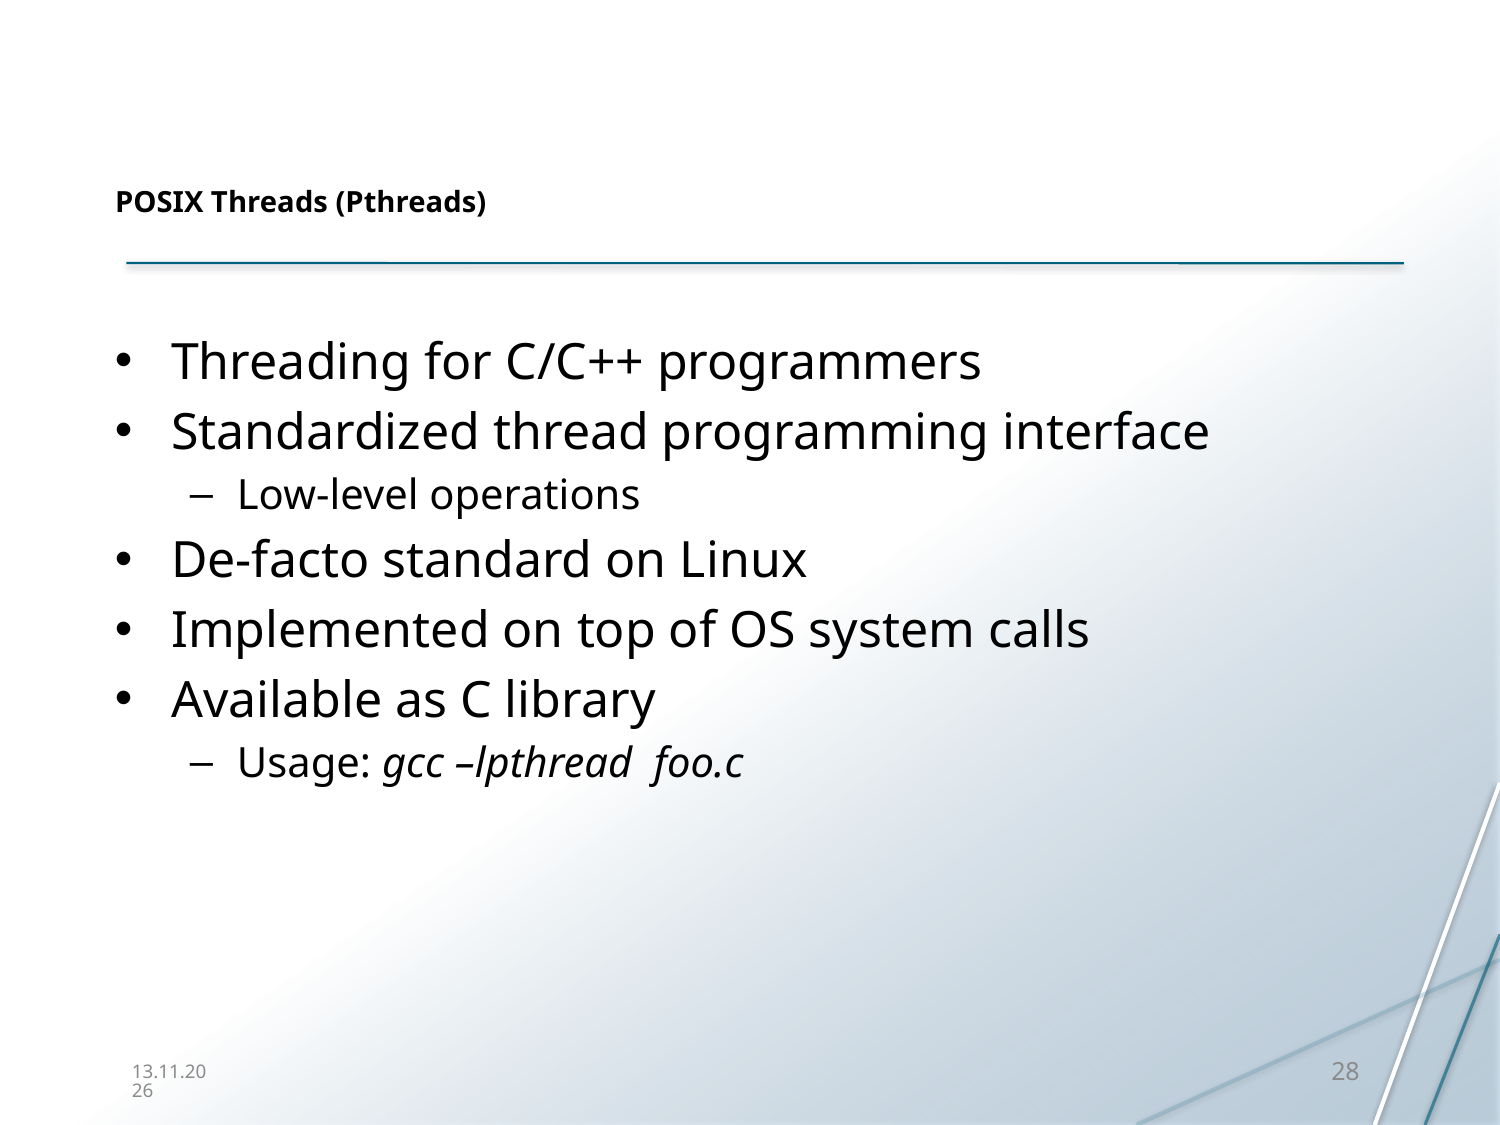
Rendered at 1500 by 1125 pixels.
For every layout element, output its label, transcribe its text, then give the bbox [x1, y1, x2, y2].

slide_number 28 [1074, 1042, 1375, 1103]
list Threading for C/C++ programmers Standardized thread programming interface Low-level operations De-facto standard on Linux Implemented on top of OS system calls Available as C library Usage: gcc –lpthread foo.c [99, 322, 1274, 1013]
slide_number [116, 1042, 224, 1103]
title POSIX Threads (Pthreads) [100, 175, 1274, 261]
